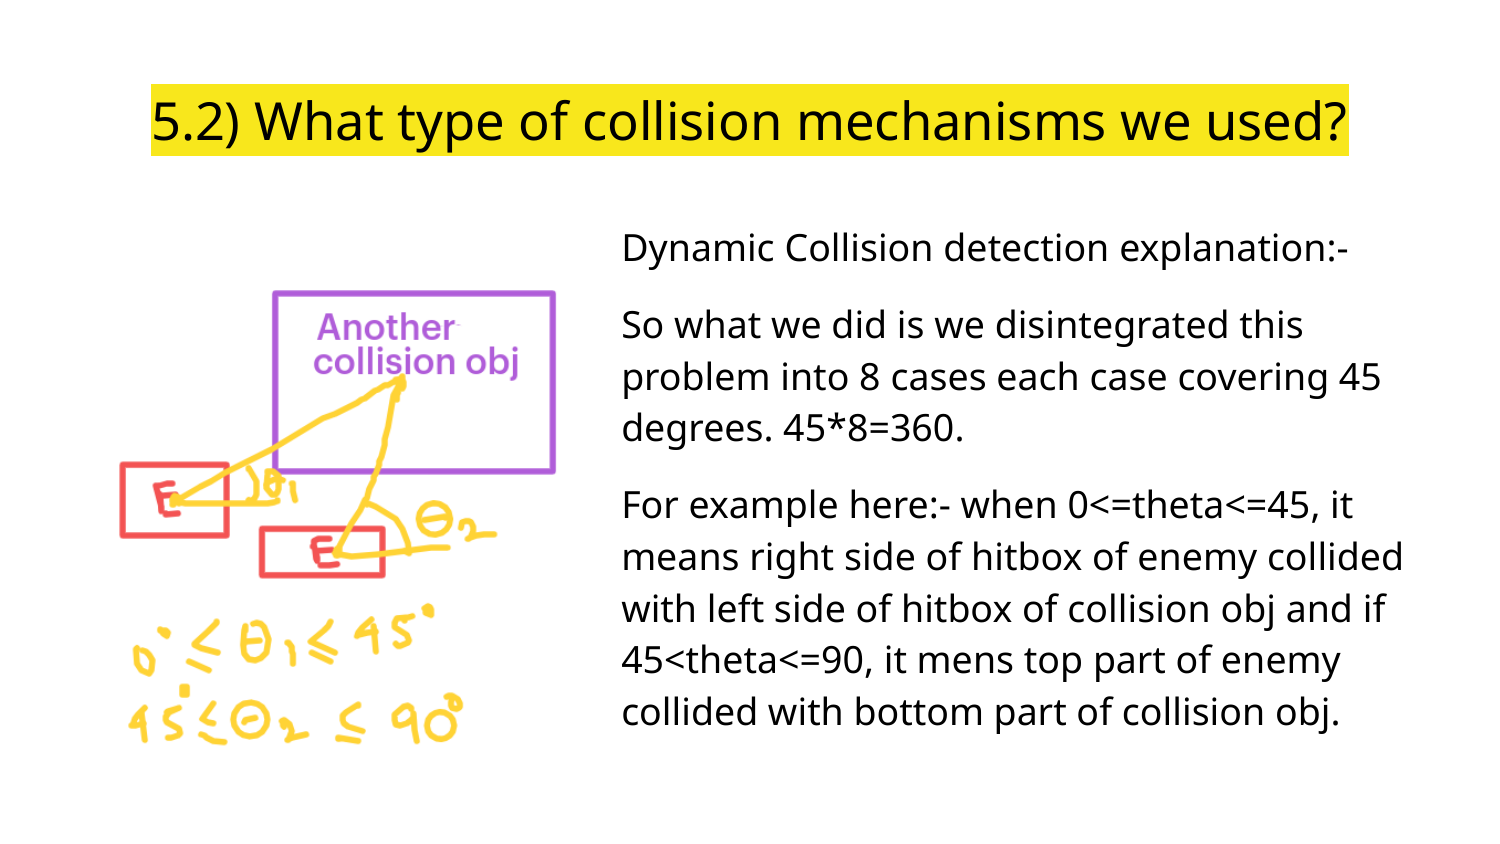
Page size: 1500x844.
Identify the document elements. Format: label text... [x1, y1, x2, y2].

title 5.2) What type of collision mechanisms we used? [51, 72, 1449, 167]
list Dynamic Collision detection explanation:- So what we did is we disintegrated this problem into 8 cases each case covering 45 degrees. 45*8=360. For example here:- when 0<=theta<=45, it means right side of hitbox of enemy collided with left side of hitbox of collision obj and if 45<theta<=90, it mens top part of enemy collided with bottom part of collision obj. [606, 202, 1449, 750]
picture [62, 267, 607, 794]
